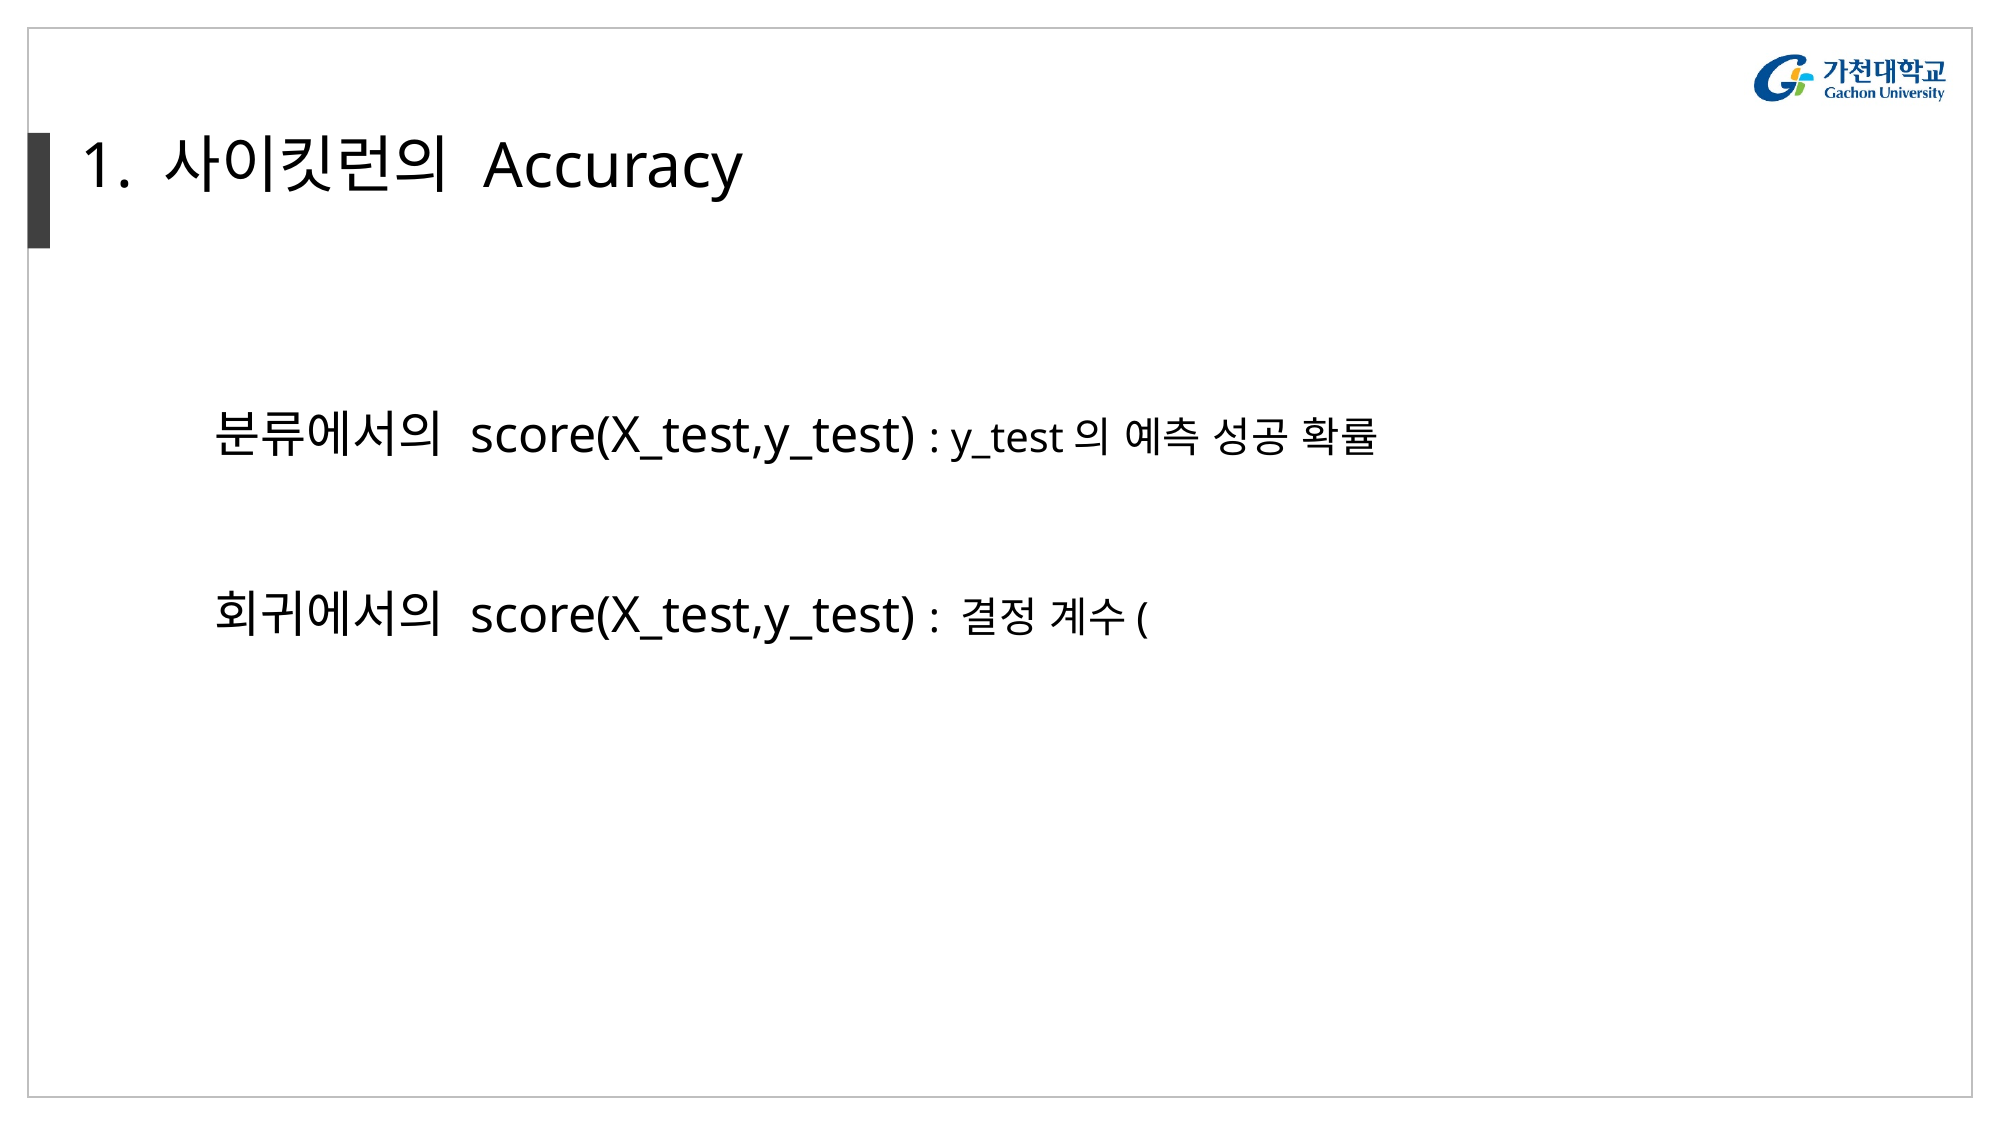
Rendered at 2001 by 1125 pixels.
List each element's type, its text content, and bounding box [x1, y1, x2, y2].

text_box [27, 132, 51, 249]
picture [1744, 39, 1958, 113]
text_box 1. 사이킷런의 Accuracy [65, 117, 1560, 208]
text_box [27, 27, 1973, 1098]
